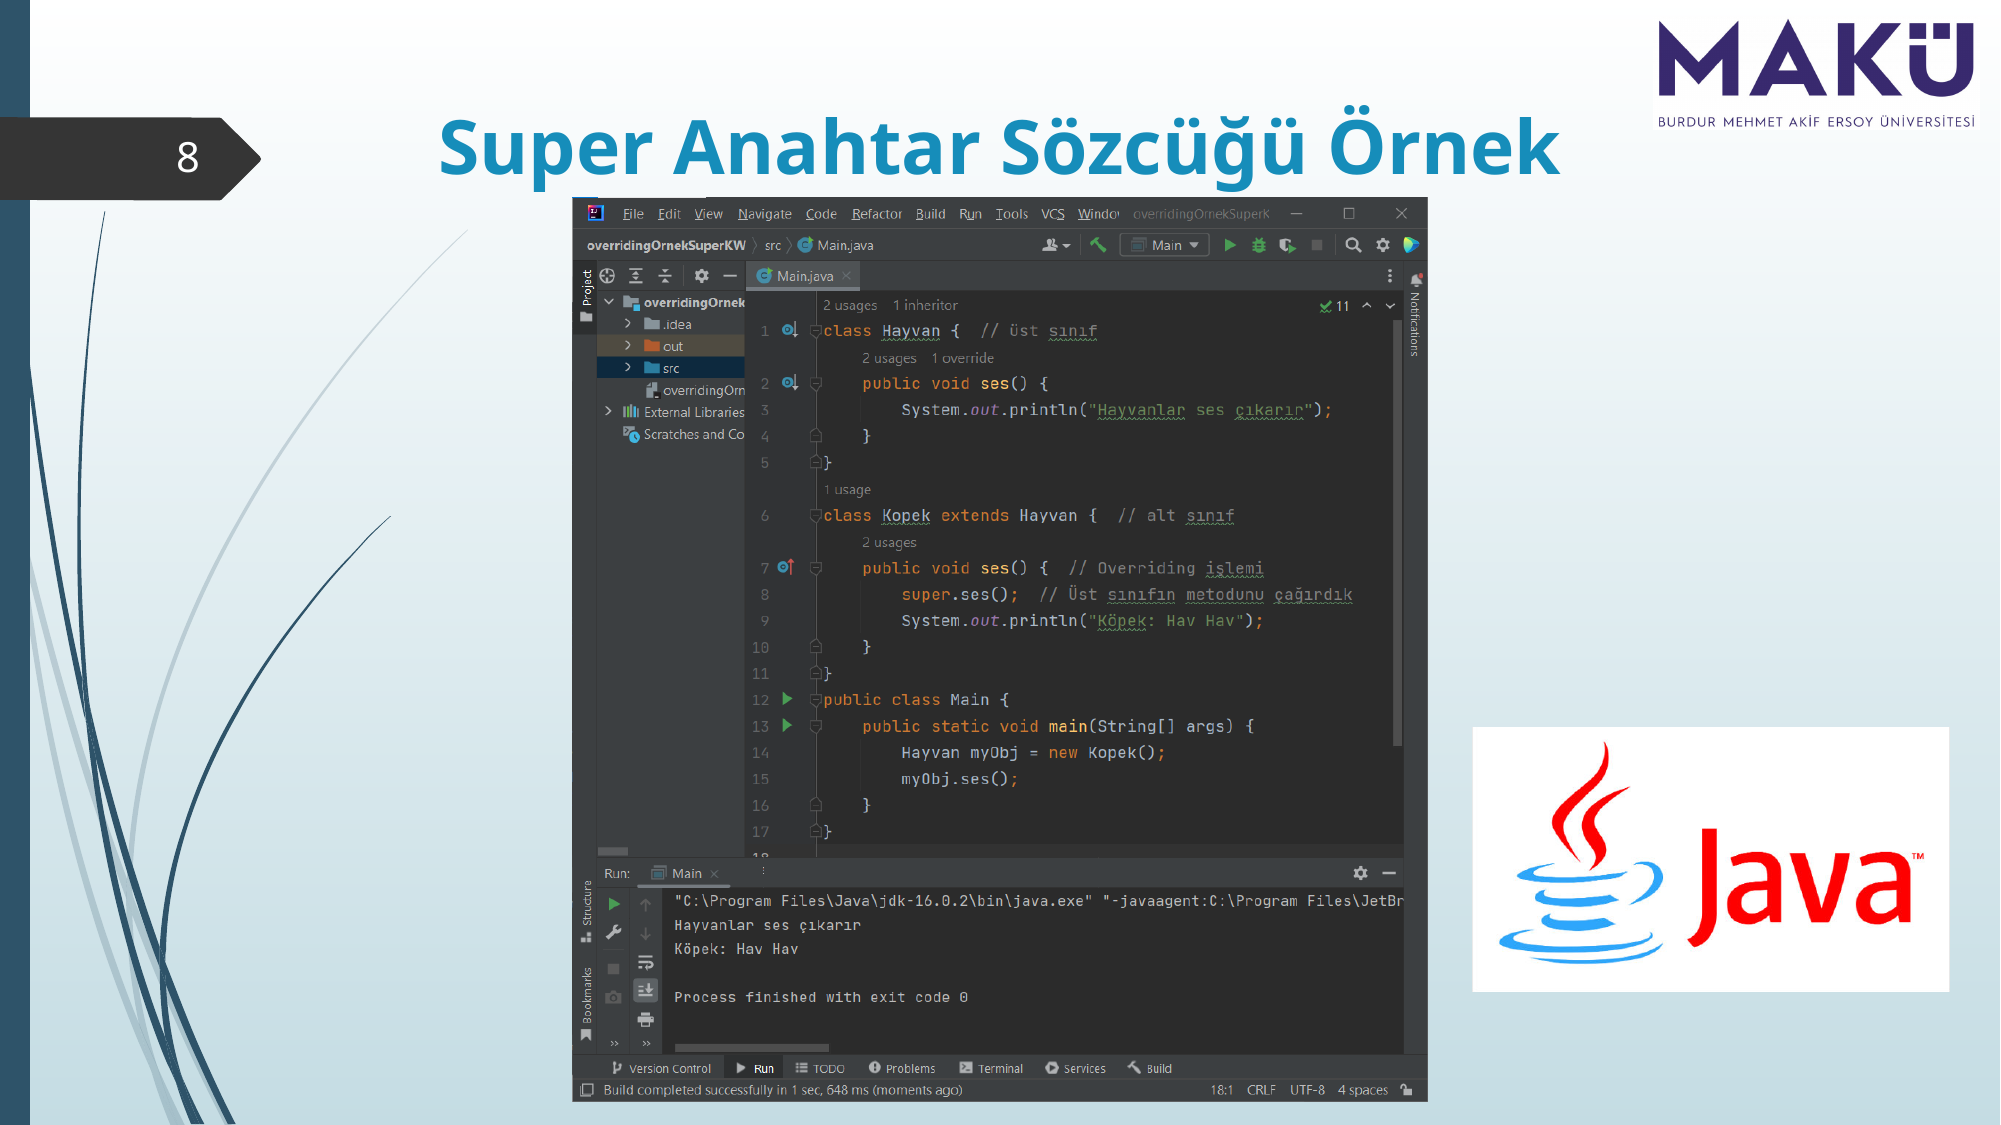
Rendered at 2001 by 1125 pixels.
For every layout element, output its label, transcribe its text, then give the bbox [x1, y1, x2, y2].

title Super Anahtar Sözcüğü Örnek [269, 92, 1731, 303]
slide_number 8 [87, 129, 216, 190]
picture [1652, 16, 1981, 130]
picture [1472, 727, 1950, 992]
picture [571, 197, 1428, 1102]
